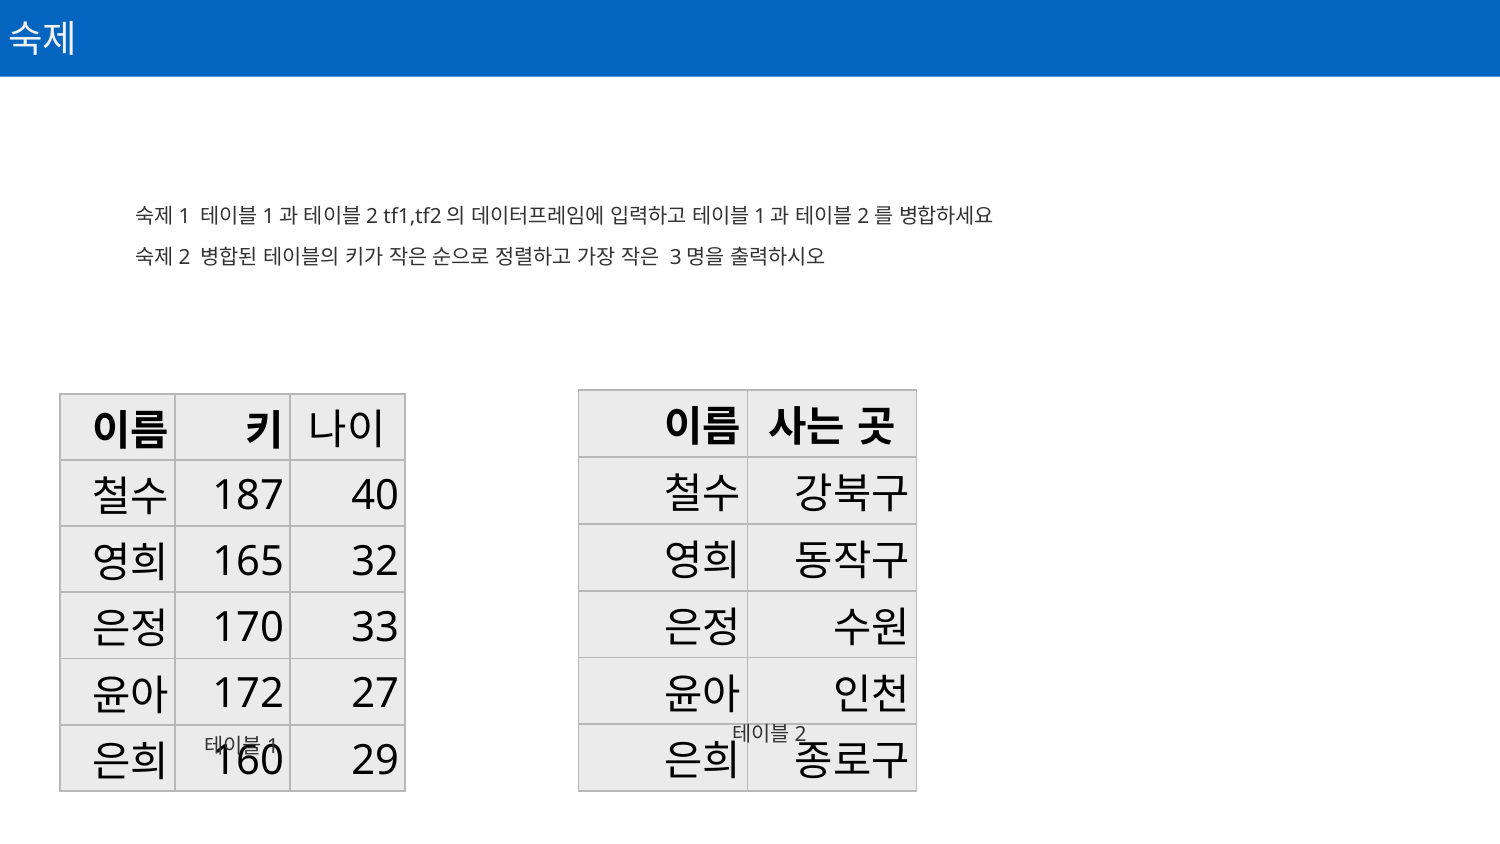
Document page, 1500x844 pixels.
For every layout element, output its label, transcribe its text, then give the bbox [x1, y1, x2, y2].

table_cell 철수 [61, 461, 174, 525]
list 숙제 [0, 14, 850, 63]
table_cell 영희 [579, 525, 747, 590]
table_header 이름 [61, 395, 174, 459]
table_cell 강북구 [748, 458, 916, 523]
text_box 테이블2 [724, 717, 815, 755]
table_cell 은정 [579, 592, 747, 657]
table_header 나이 [291, 395, 404, 459]
text_box 테이블1 [196, 729, 288, 766]
table_cell 170 [176, 593, 289, 658]
table_cell 32 [291, 527, 404, 591]
table_cell 인천 [748, 658, 916, 723]
table_cell 영희 [61, 527, 174, 591]
table_cell 윤아 [61, 659, 174, 724]
table_cell 33 [291, 593, 404, 658]
table_cell 160 [176, 726, 289, 790]
table_header 키 [176, 395, 289, 459]
text_box 숙제1 테이블1과 테이블2 tf1,tf2의 데이터프레임에 입력하고 테이블1과 테이블2를 병합하세요 숙제2 병합된 테이블의 키가 작은 순으로 정렬하고 가장 작은 3명을 출력하시오 [127, 199, 1003, 278]
table_cell 은희 [61, 726, 174, 790]
table_cell 165 [176, 527, 289, 591]
table_cell 철수 [579, 458, 747, 523]
table_cell 수원 [748, 592, 916, 657]
table_cell 187 [176, 461, 289, 525]
table_cell 은정 [61, 593, 174, 658]
table_cell 은희 [579, 725, 747, 790]
table_cell 172 [176, 659, 289, 724]
table_cell 동작구 [748, 525, 916, 590]
table_cell 종로구 [748, 725, 916, 790]
table_cell 40 [291, 461, 404, 525]
table_cell 29 [291, 726, 404, 790]
table_header 이름 [579, 391, 747, 456]
table_header 사는 곳 [748, 391, 916, 456]
table_cell 윤아 [579, 658, 747, 723]
table_cell 27 [291, 659, 404, 724]
